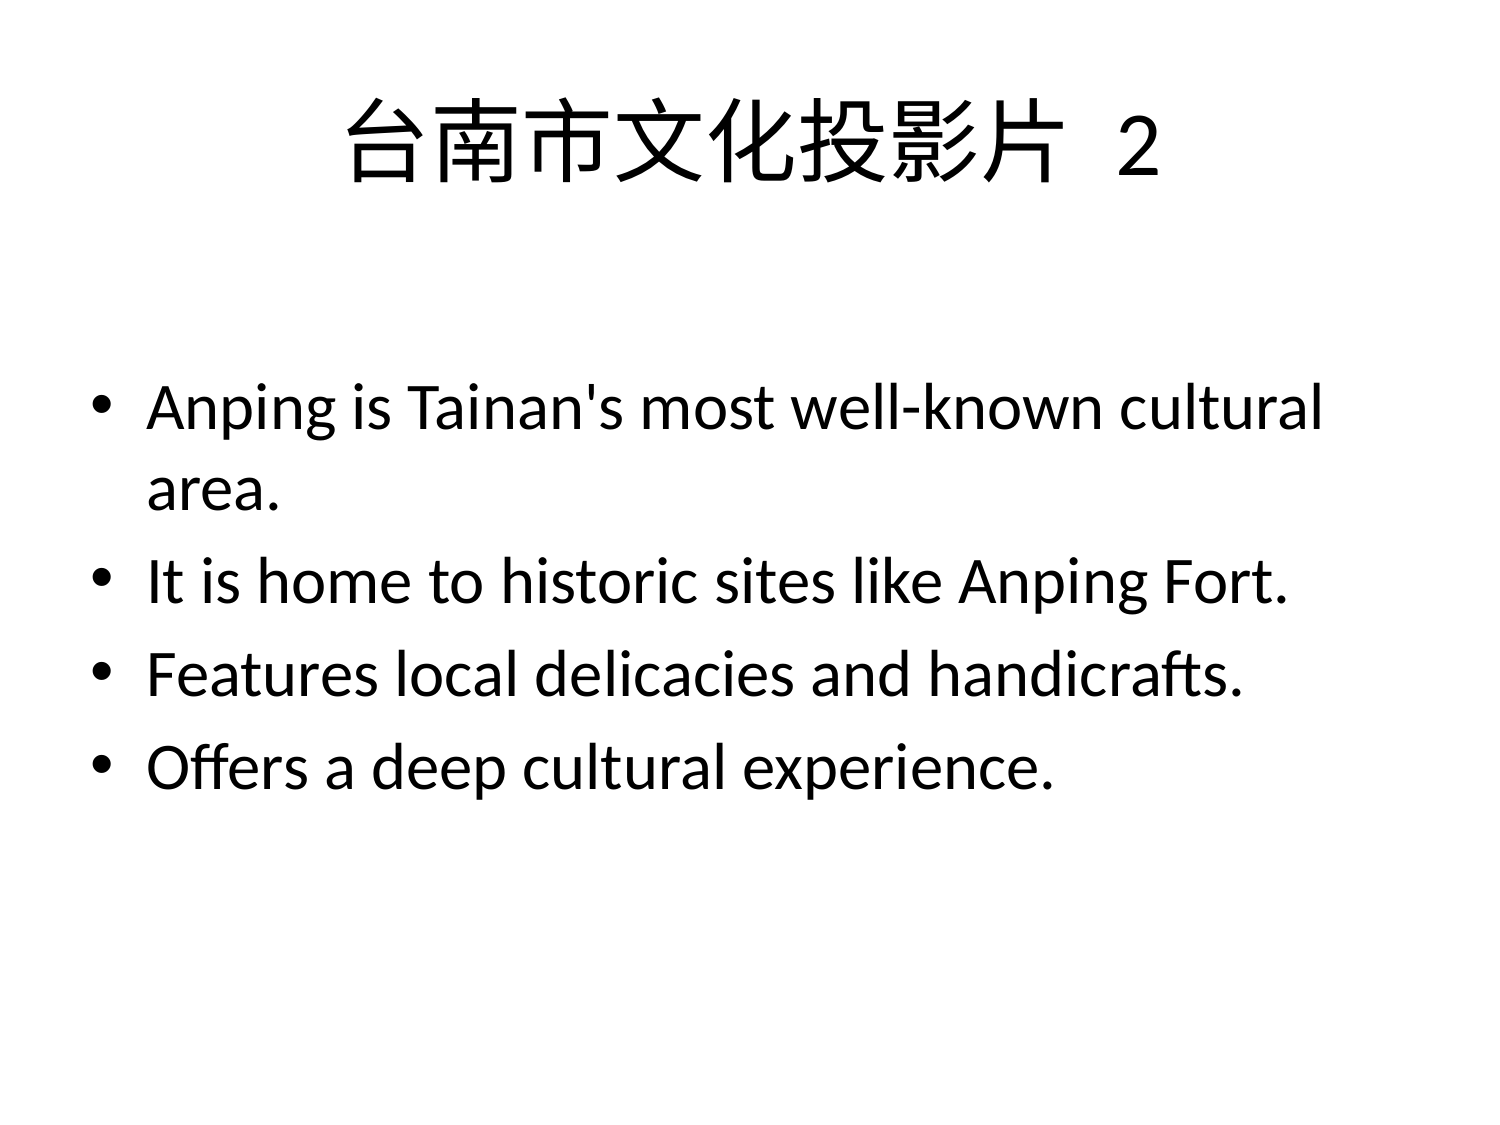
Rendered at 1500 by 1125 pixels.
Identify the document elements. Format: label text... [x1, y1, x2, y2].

list Anping is Tainan's most well-known cultural area. It is home to historic sites like Anping Fort. Features local delicacies and handicrafts. Offers a deep cultural experience. [75, 262, 1425, 1005]
title 台南市文化投影片 2 [75, 45, 1425, 233]
